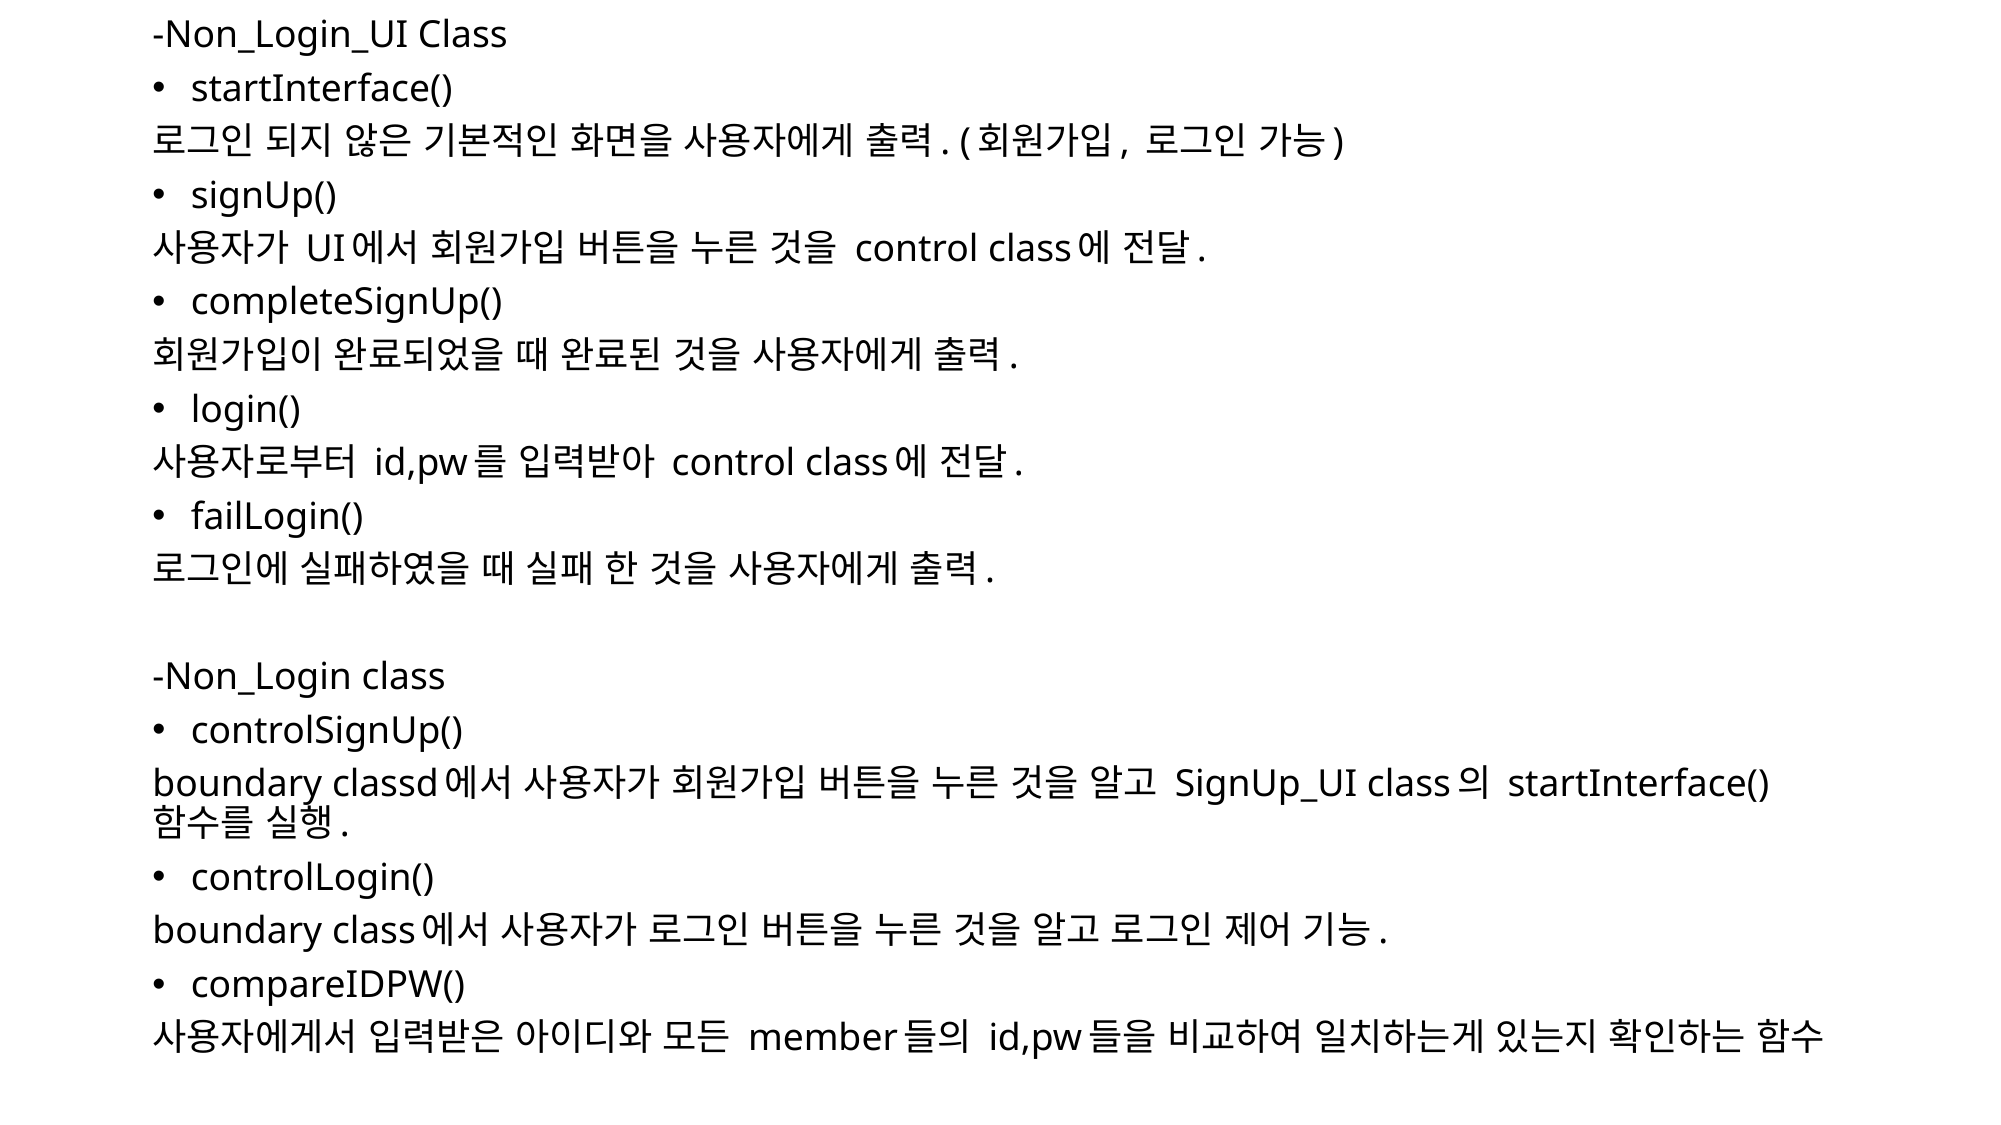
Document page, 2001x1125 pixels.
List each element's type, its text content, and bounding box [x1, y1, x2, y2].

list -Non_Login_UI Class startInterface() 로그인 되지 않은 기본적인 화면을 사용자에게 출력. (회원가입, 로그인 가능) signUp() 사용자가 UI에서 회원가입 버튼을 누른 것을 control class에 전달. completeSignUp() 회원가입이 완료되었을 때 완료된 것을 사용자에게 출력. login() 사용자로부터 id,pw를 입력받아 control class에 전달. failLogin() 로그인에 실패하였을 때 실패 한 것을 사용자에게 출력. -Non_Login class controlSignUp() boundary classd에서 사용자가 회원가입 버튼을 누른 것을 알고 SignUp_UI class의 startInterface() 함수를 실행. controlLogin() boundary class에서 사용자가 로그인 버튼을 누른 것을 알고 로그인 제어 기능. compareIDPW() 사용자에게서 입력받은 아이디와 모든 member들의 id,pw들을 비교하여 일치하는게 있는지 확인하는 함수 [137, 7, 1863, 1119]
